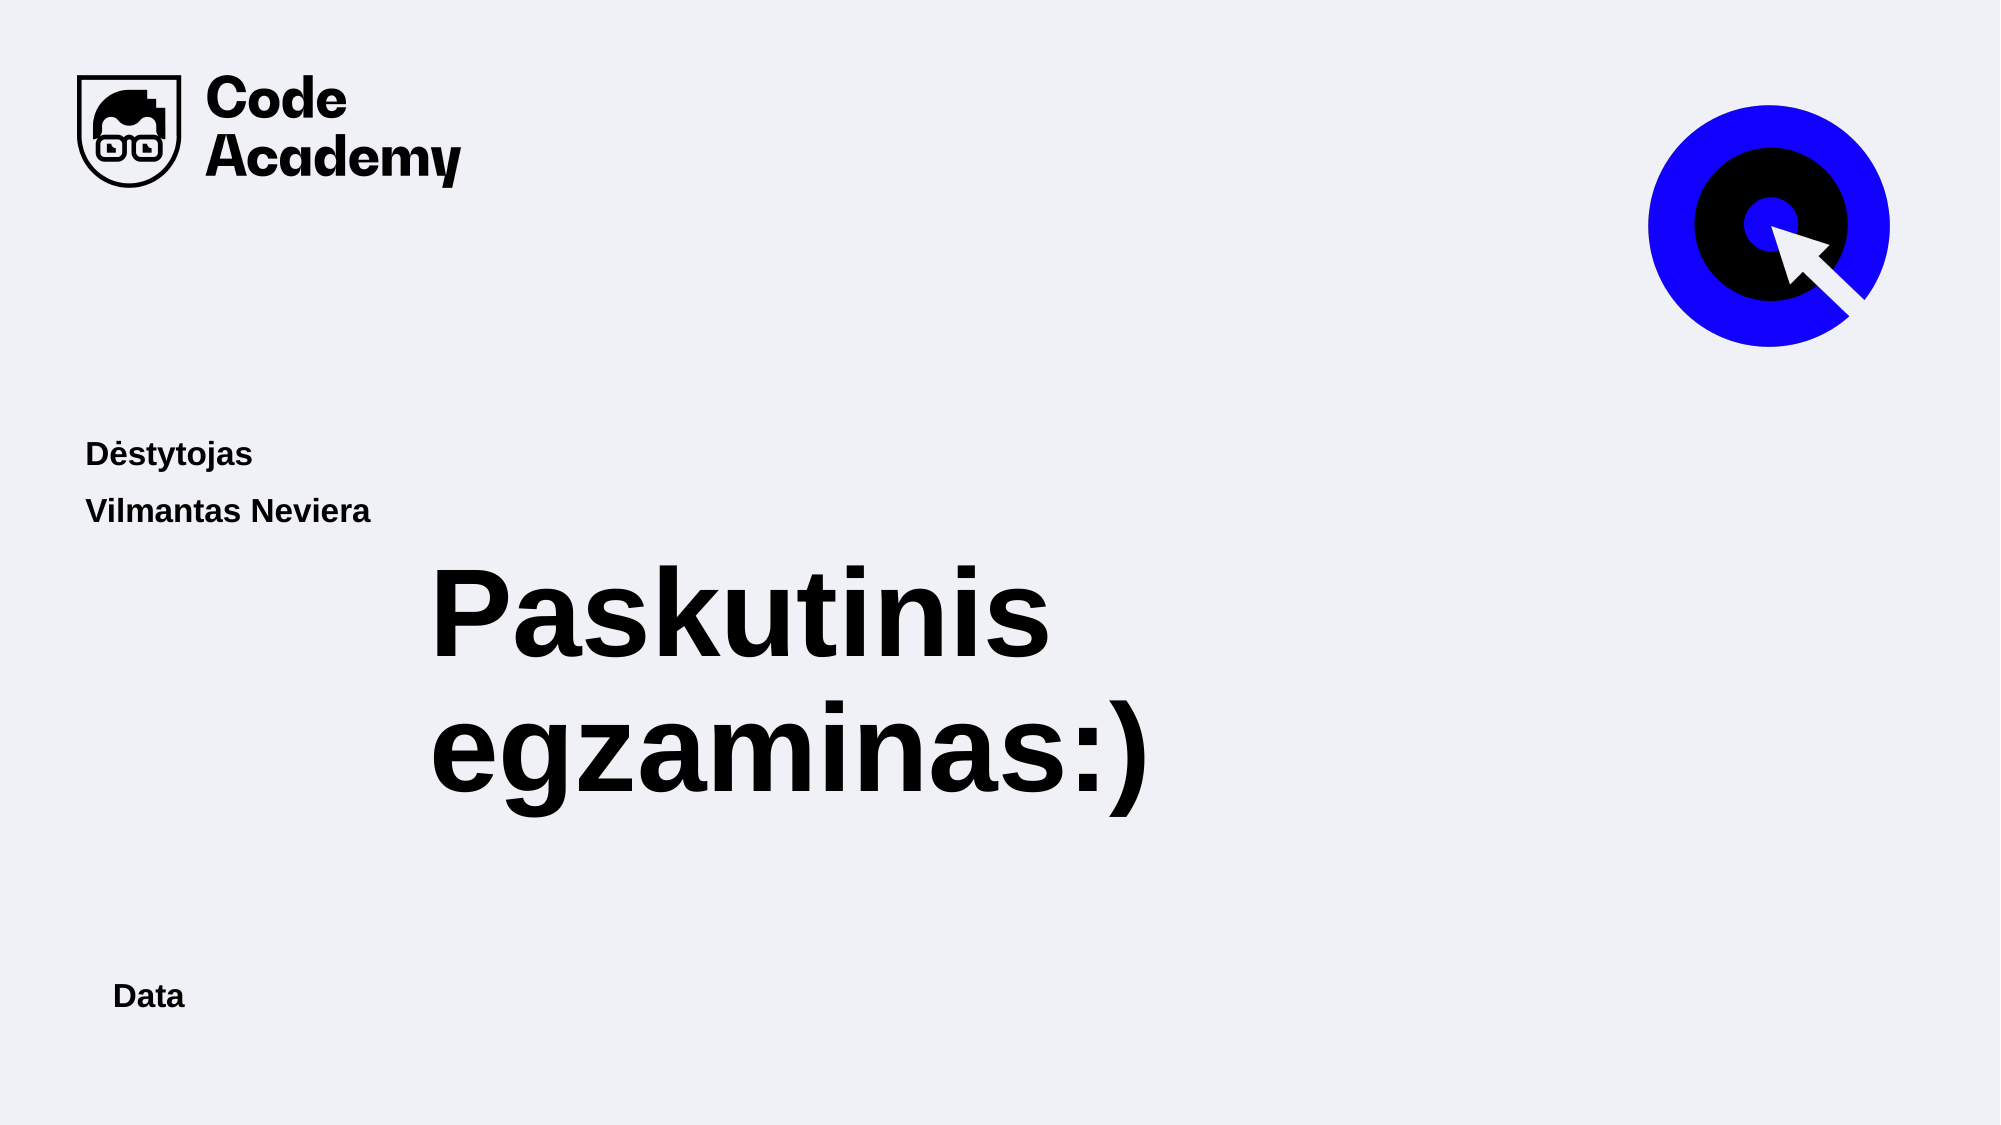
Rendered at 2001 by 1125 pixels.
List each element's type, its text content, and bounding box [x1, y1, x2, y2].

title Paskutinis egzaminas:) [421, 541, 1579, 933]
picture [77, 75, 461, 188]
text_box Data [105, 966, 478, 1022]
list Dėstytojas Vilmantas Neviera [77, 429, 461, 822]
picture [1618, 74, 1920, 377]
